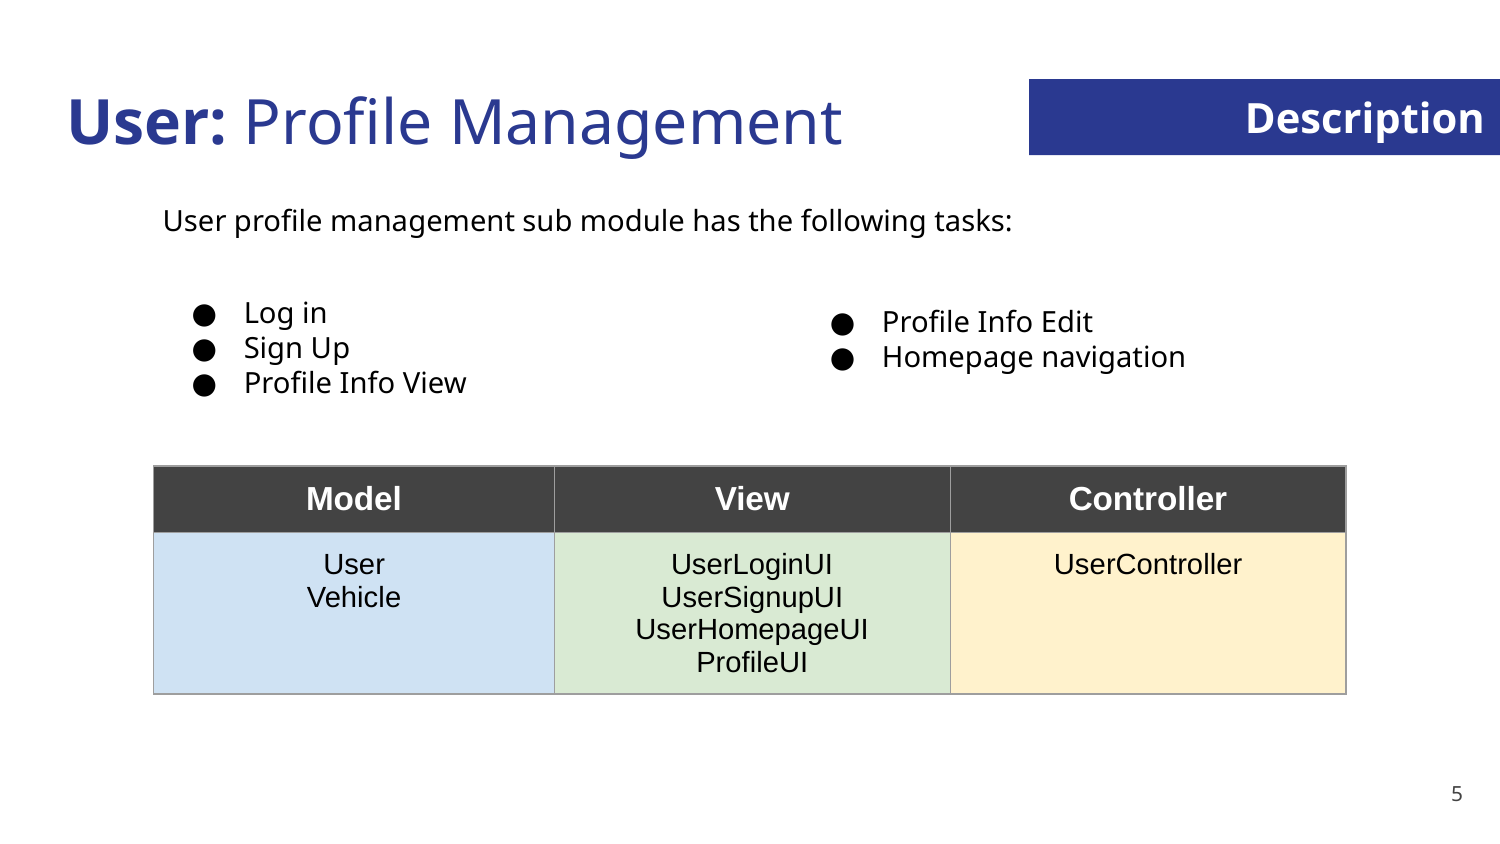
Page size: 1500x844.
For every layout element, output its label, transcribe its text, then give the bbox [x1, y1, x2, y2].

text_box Profile Info Edit Homepage navigation [791, 288, 1389, 389]
text_box Log in Sign Up Profile Info View [153, 279, 750, 415]
table_header View [555, 467, 950, 532]
slide_number ‹#› [1387, 762, 1478, 828]
table_cell User Vehicle [154, 533, 554, 693]
text_box User profile management sub module has the following tasks: [147, 187, 1353, 253]
table_header Controller [951, 467, 1345, 532]
text_box Description [1029, 79, 1500, 156]
title User: Profile Management [51, 67, 1449, 167]
table_cell UserController [951, 533, 1345, 693]
table_cell UserLoginUI UserSignupUI UserHomepageUI ProfileUI [555, 533, 950, 693]
table_header Model [154, 467, 554, 532]
